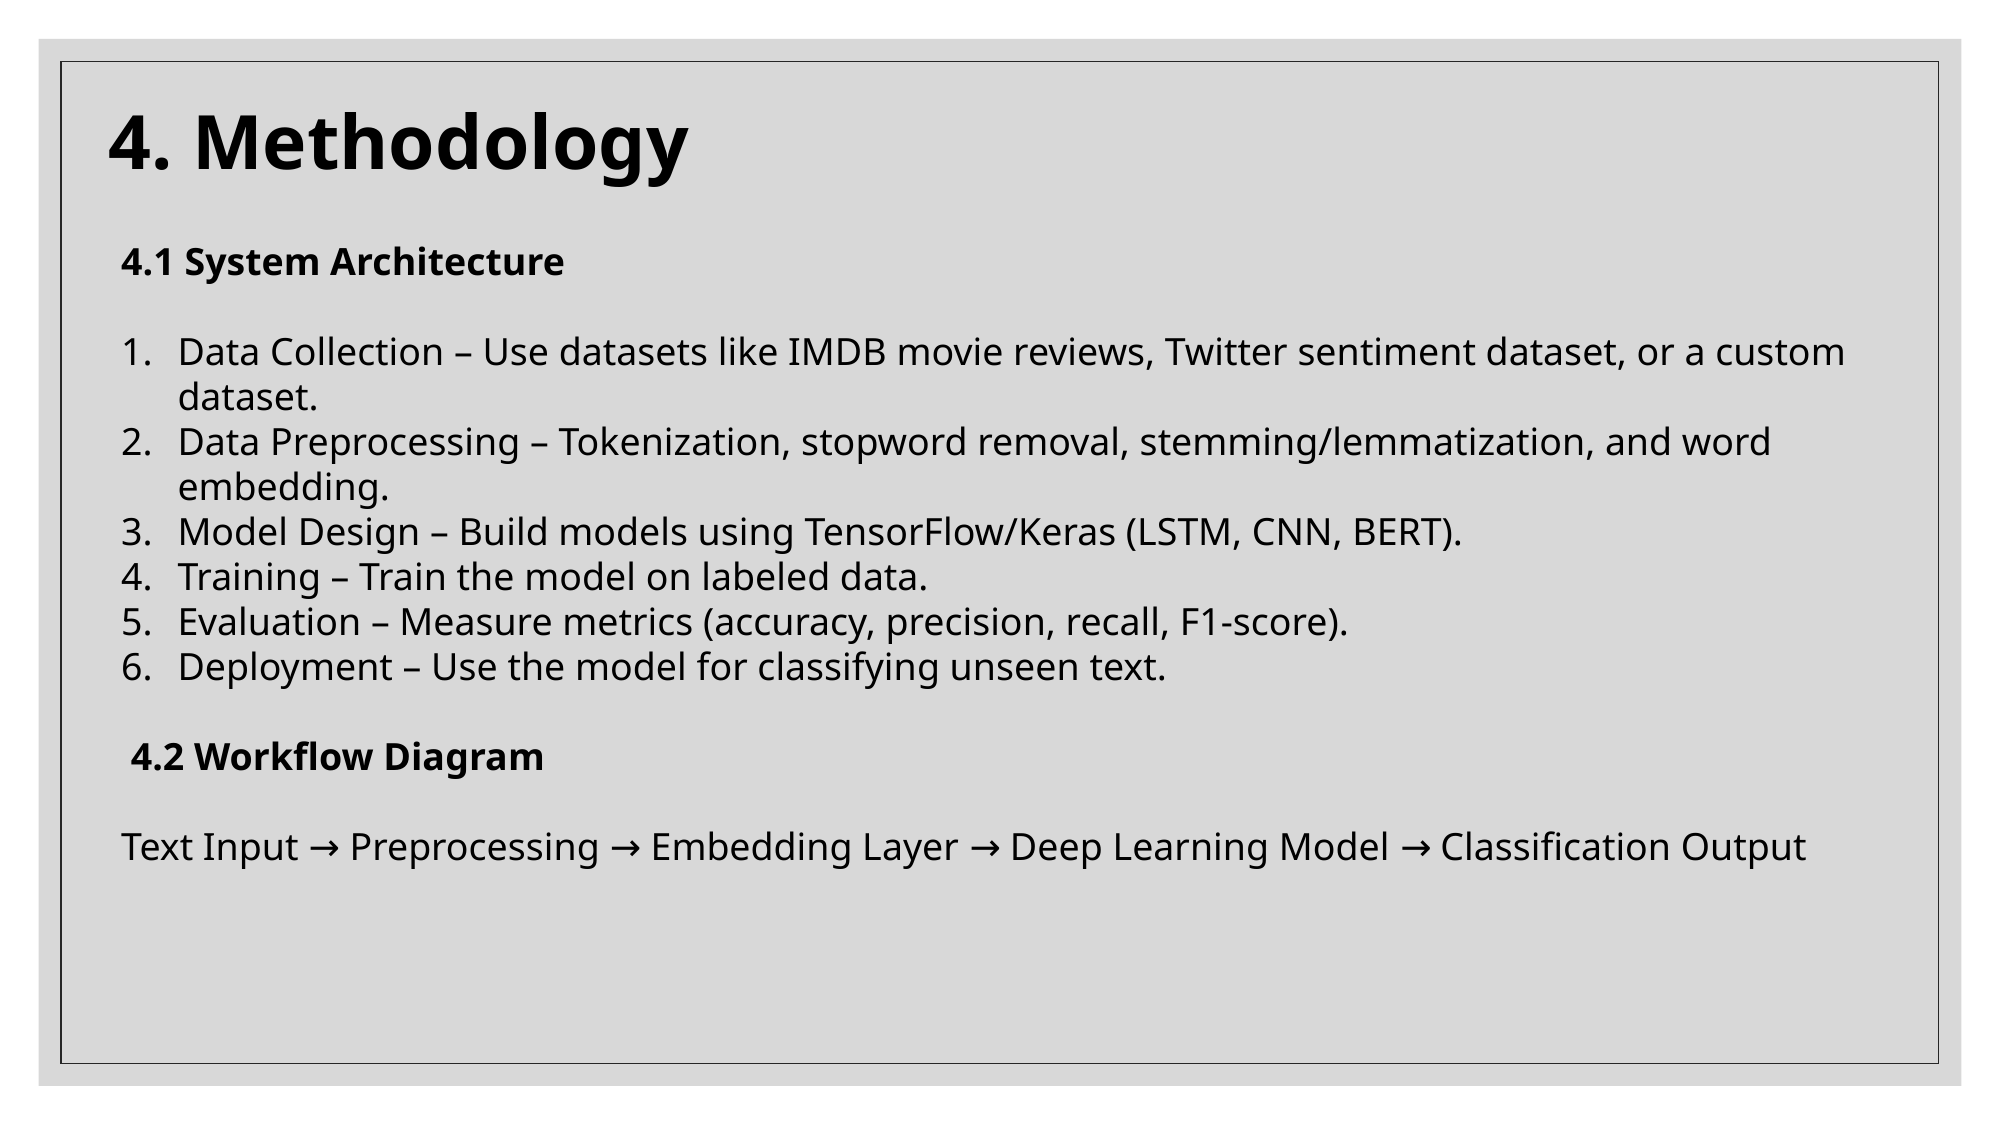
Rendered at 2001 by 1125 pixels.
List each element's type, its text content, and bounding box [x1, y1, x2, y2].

text_box 4.1 System Architecture Data Collection – Use datasets like IMDB movie reviews, Twitter sentiment dataset, or a custom dataset. Data Preprocessing – Tokenization, stopword removal, stemming/lemmatization, and word embedding. Model Design – Build models using TensorFlow/Keras (LSTM, CNN, BERT). Training – Train the model on labeled data. Evaluation – Measure metrics (accuracy, precision, recall, F1-score). Deployment – Use the model for classifying unseen text. 4.2 Workflow Diagram Text Input → Preprocessing → Embedding Layer → Deep Learning Model → Classification Output [106, 230, 1926, 876]
text_box 4. Methodology [93, 87, 705, 192]
